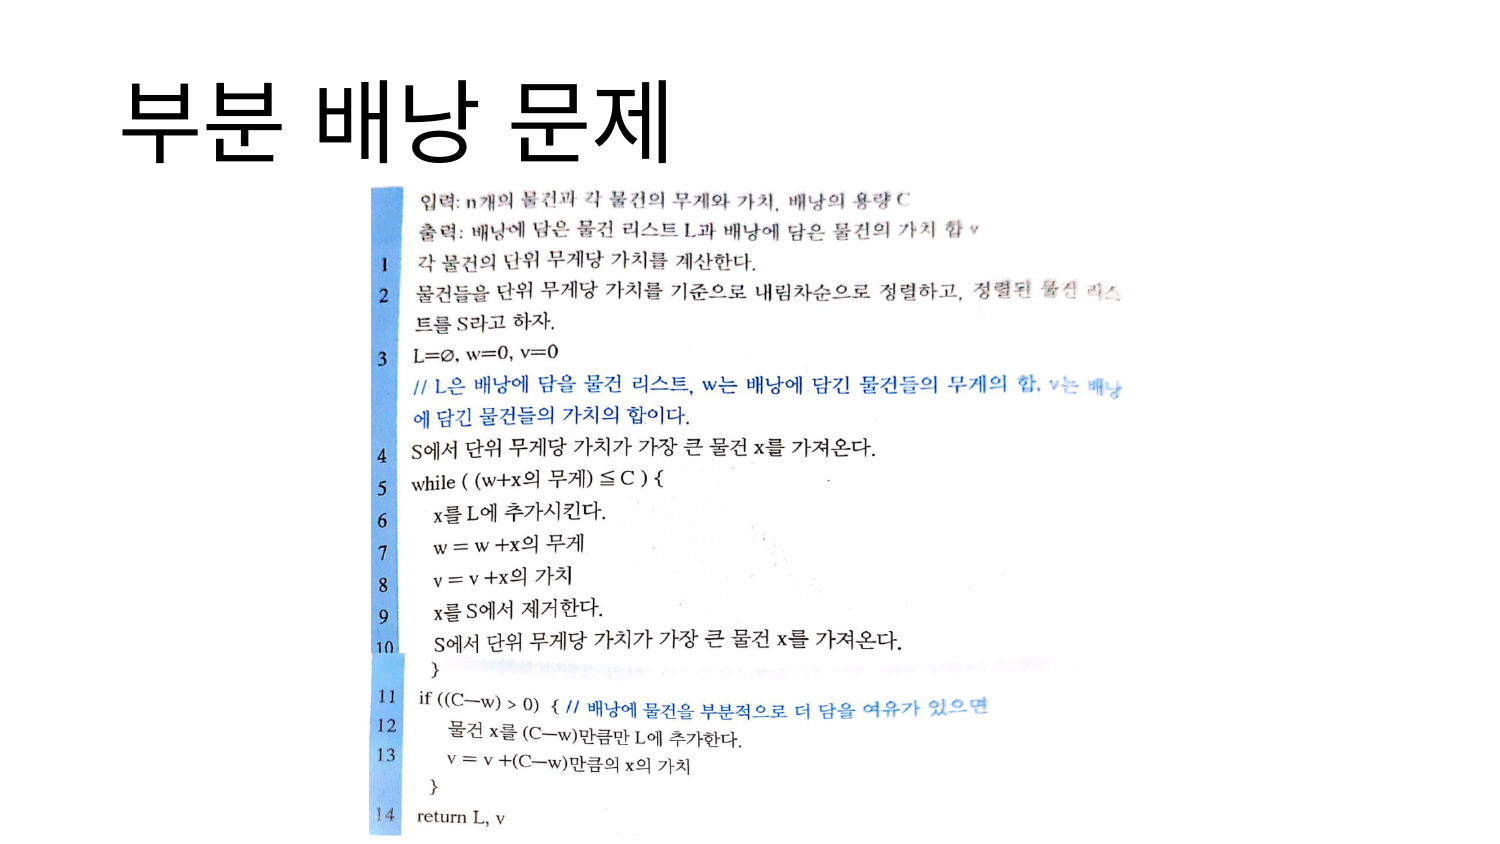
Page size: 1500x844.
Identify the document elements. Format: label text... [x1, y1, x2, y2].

title 부분 배낭 문제 [103, 44, 1397, 208]
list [371, 186, 1128, 679]
picture [369, 653, 1107, 836]
